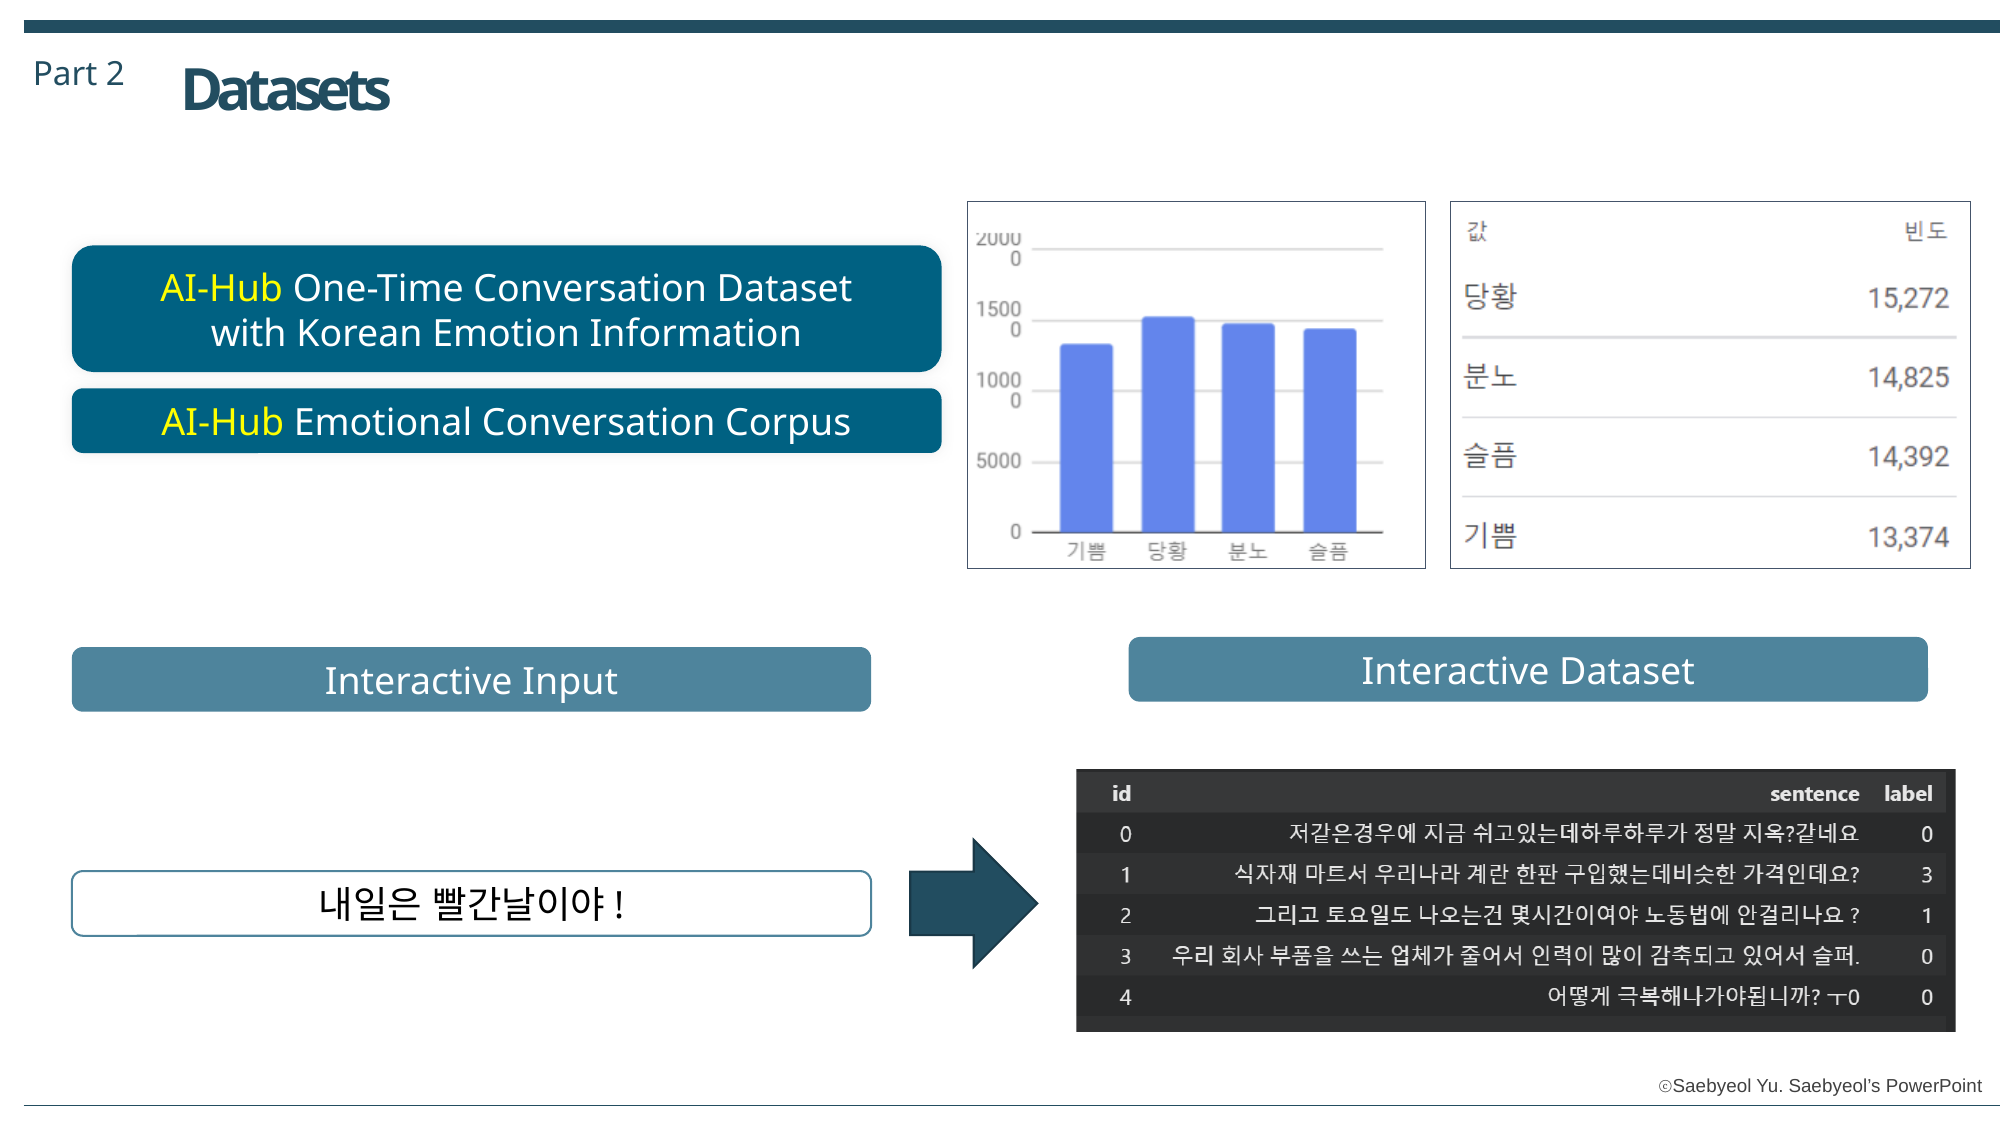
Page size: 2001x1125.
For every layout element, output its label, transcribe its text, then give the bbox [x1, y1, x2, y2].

text_box Interactive Input [71, 647, 872, 712]
text_box 내일은 빨간날이야! [70, 870, 873, 937]
text_box Part 2 [18, 44, 140, 100]
text_box Interactive Dataset [1128, 636, 1929, 702]
picture [967, 201, 1425, 569]
text_box Datasets [165, 44, 408, 130]
text_box [909, 837, 1039, 970]
picture [1450, 201, 1971, 569]
picture [1076, 769, 1956, 1032]
text_box AI-Hub One-Time Conversation Dataset with Korean Emotion Information [70, 244, 943, 374]
text_box AI-Hub Emotional Conversation Corpus [70, 387, 943, 455]
